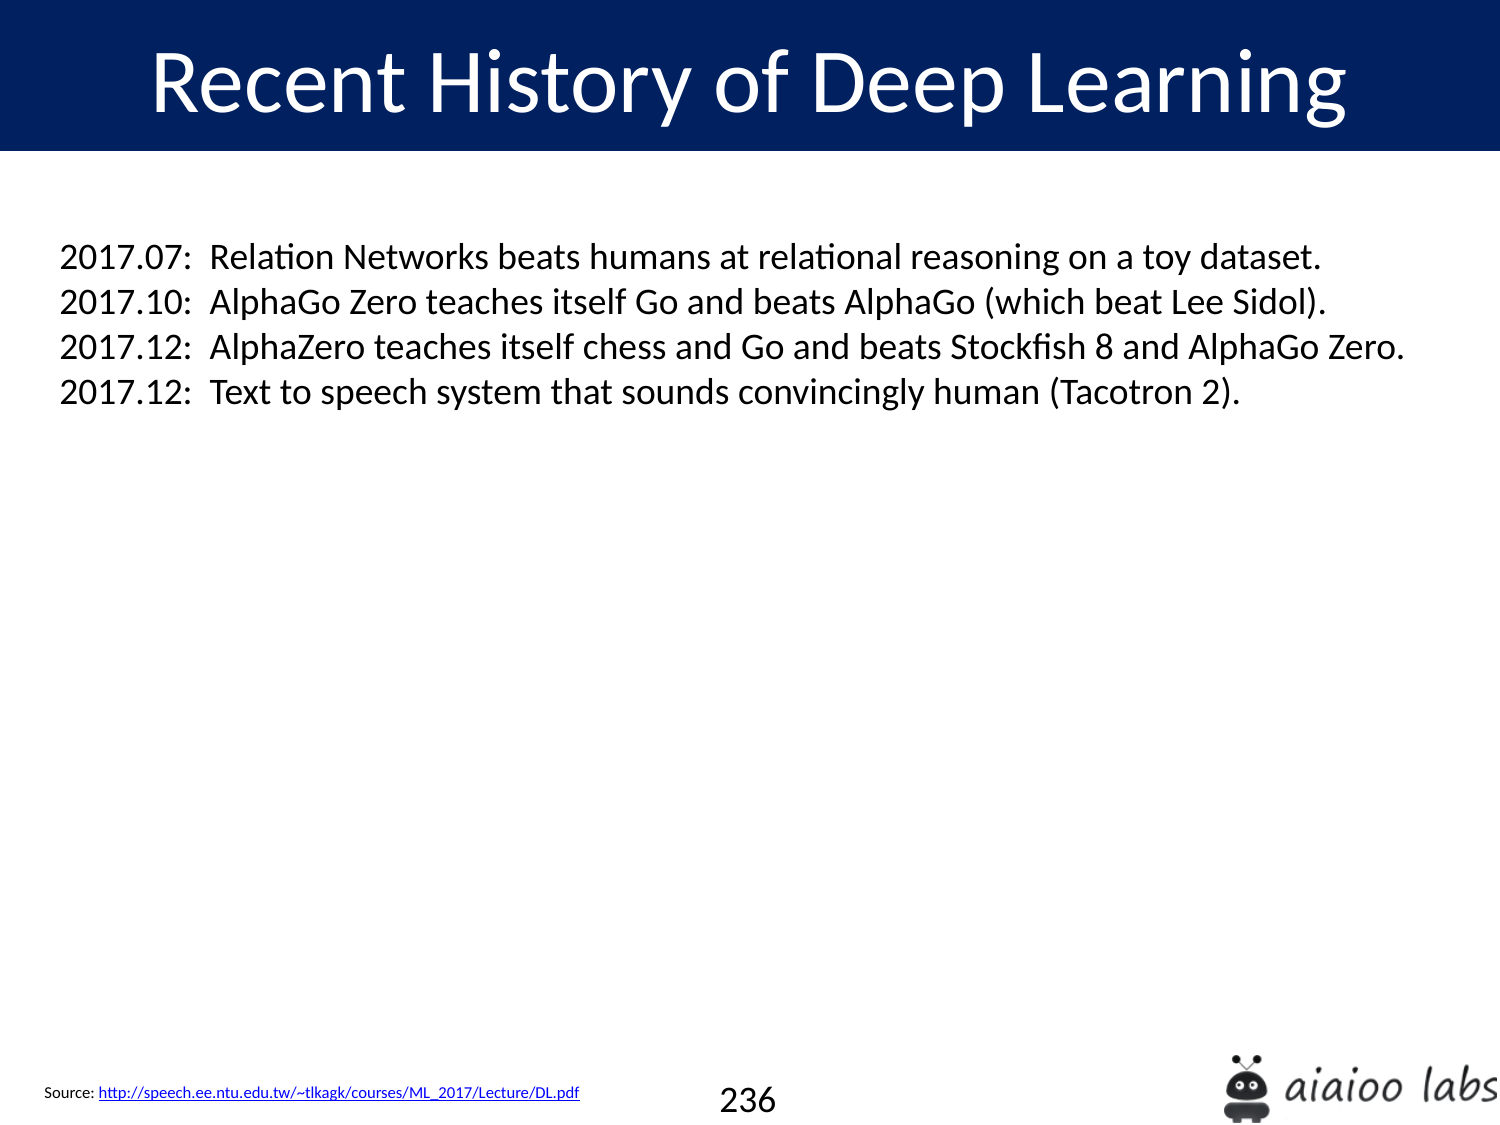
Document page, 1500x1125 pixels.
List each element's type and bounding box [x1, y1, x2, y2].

text_box [29, 1074, 599, 1110]
text_box [44, 224, 1423, 420]
picture [1224, 1055, 1497, 1123]
text_box [0, 0, 1500, 151]
